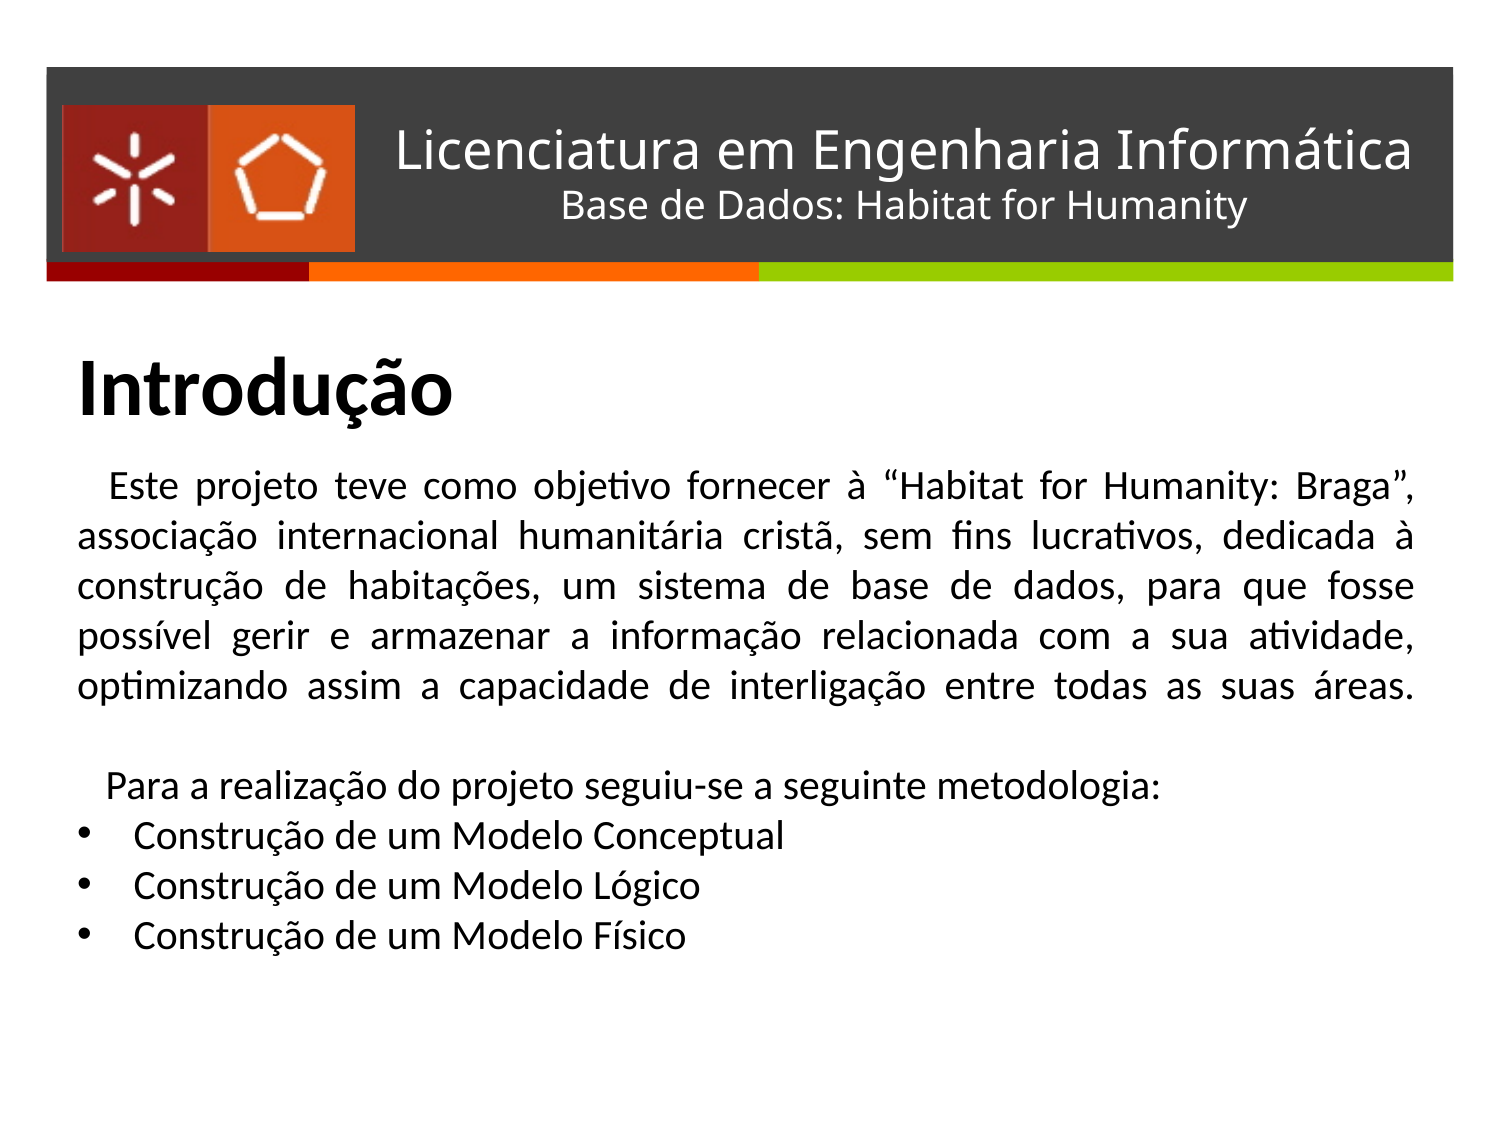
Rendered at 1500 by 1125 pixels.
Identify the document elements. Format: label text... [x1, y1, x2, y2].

picture [61, 104, 355, 252]
text_box Este projeto teve como objetivo fornecer à “Habitat for Humanity: Braga”, associação internacional humanitária cristã, sem fins lucrativos, dedicada à construção de habitações, um sistema de base de dados, para que fosse possível gerir e armazenar a informação relacionada com a sua atividade, optimizando assim a capacidade de interligação entre todas as suas áreas. Para a realização do projeto seguiu-se a seguinte metodologia: Construção de um Modelo Conceptual Construção de um Modelo Lógico Construção de um Modelo Físico [62, 450, 1431, 1016]
text_box Licenciatura em Engenharia Informática Base de Dados: Habitat for Humanity [378, 98, 1431, 245]
title [46, 67, 1454, 263]
text_box Introdução [62, 325, 1431, 440]
